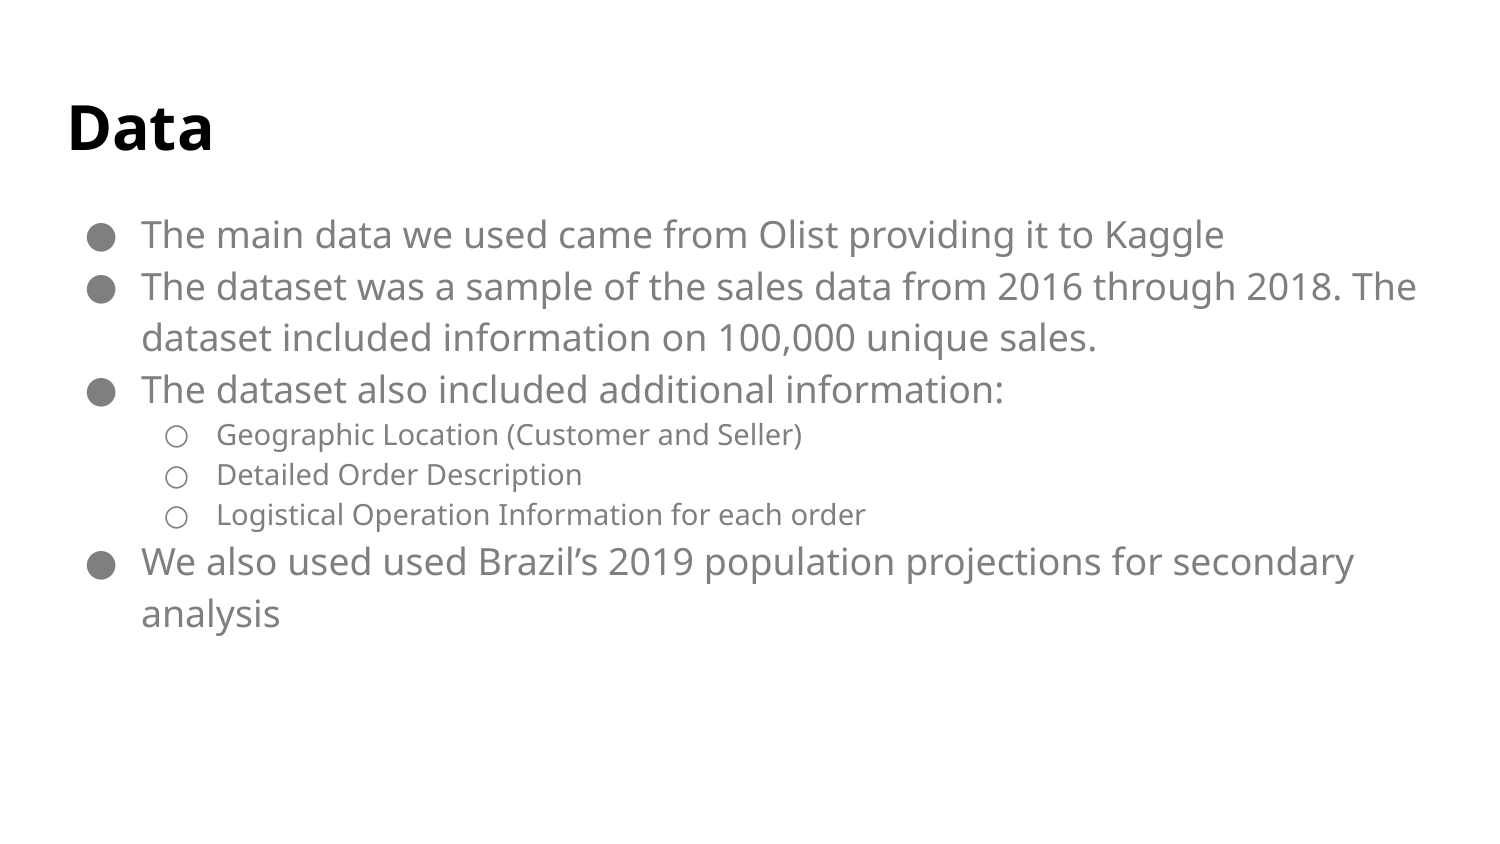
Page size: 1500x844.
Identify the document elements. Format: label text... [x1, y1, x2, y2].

list The main data we used came from Olist providing it to Kaggle The dataset was a sample of the sales data from 2016 through 2018. The dataset included information on 100,000 unique sales. The dataset also included additional information: Geographic Location (Customer and Seller) Detailed Order Description Logistical Operation Information for each order We also used used Brazil’s 2019 population projections for secondary analysis [51, 189, 1449, 750]
title Data [51, 72, 1449, 176]
